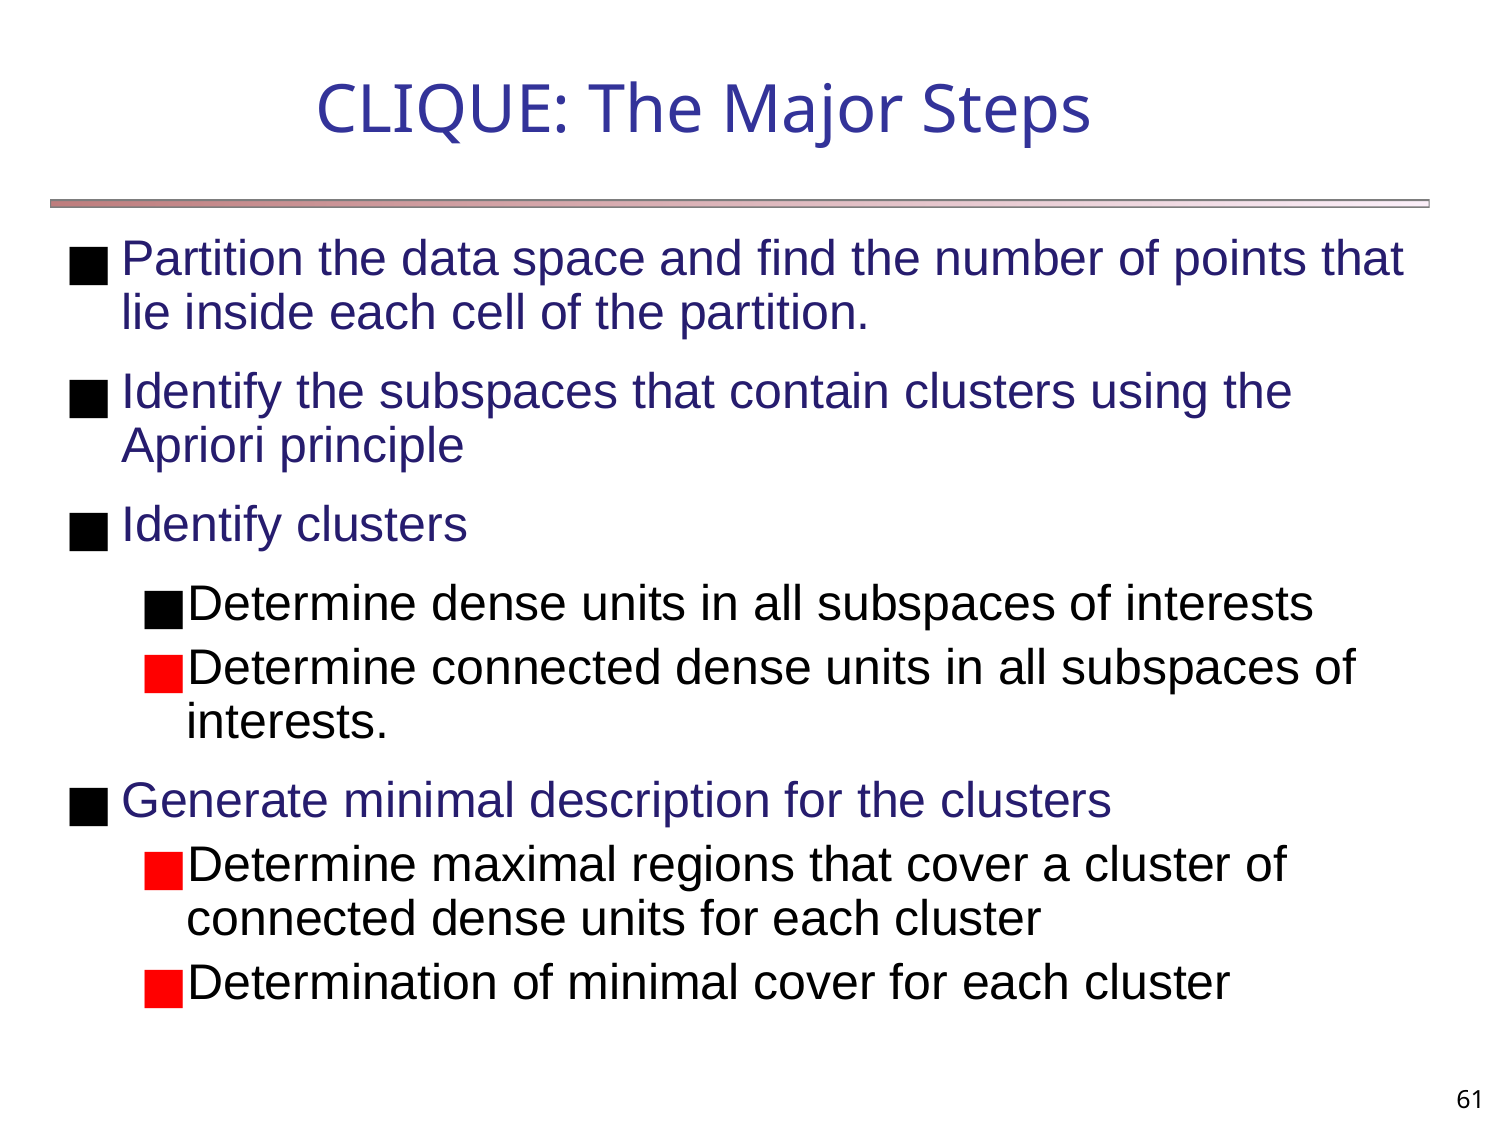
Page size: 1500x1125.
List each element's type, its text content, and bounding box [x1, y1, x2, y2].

list Partition the data space and find the number of points that lie inside each cell of the partition. Identify the subspaces that contain clusters using the Apriori principle Identify clusters Determine dense units in all subspaces of interests Determine connected dense units in all subspaces of interests. Generate minimal description for the clusters Determine maximal regions that cover a cluster of connected dense units for each cluster Determination of minimal cover for each cluster [50, 224, 1463, 1038]
title CLIQUE: The Major Steps [111, 71, 1298, 154]
text_box ‹#› [1187, 1062, 1500, 1125]
